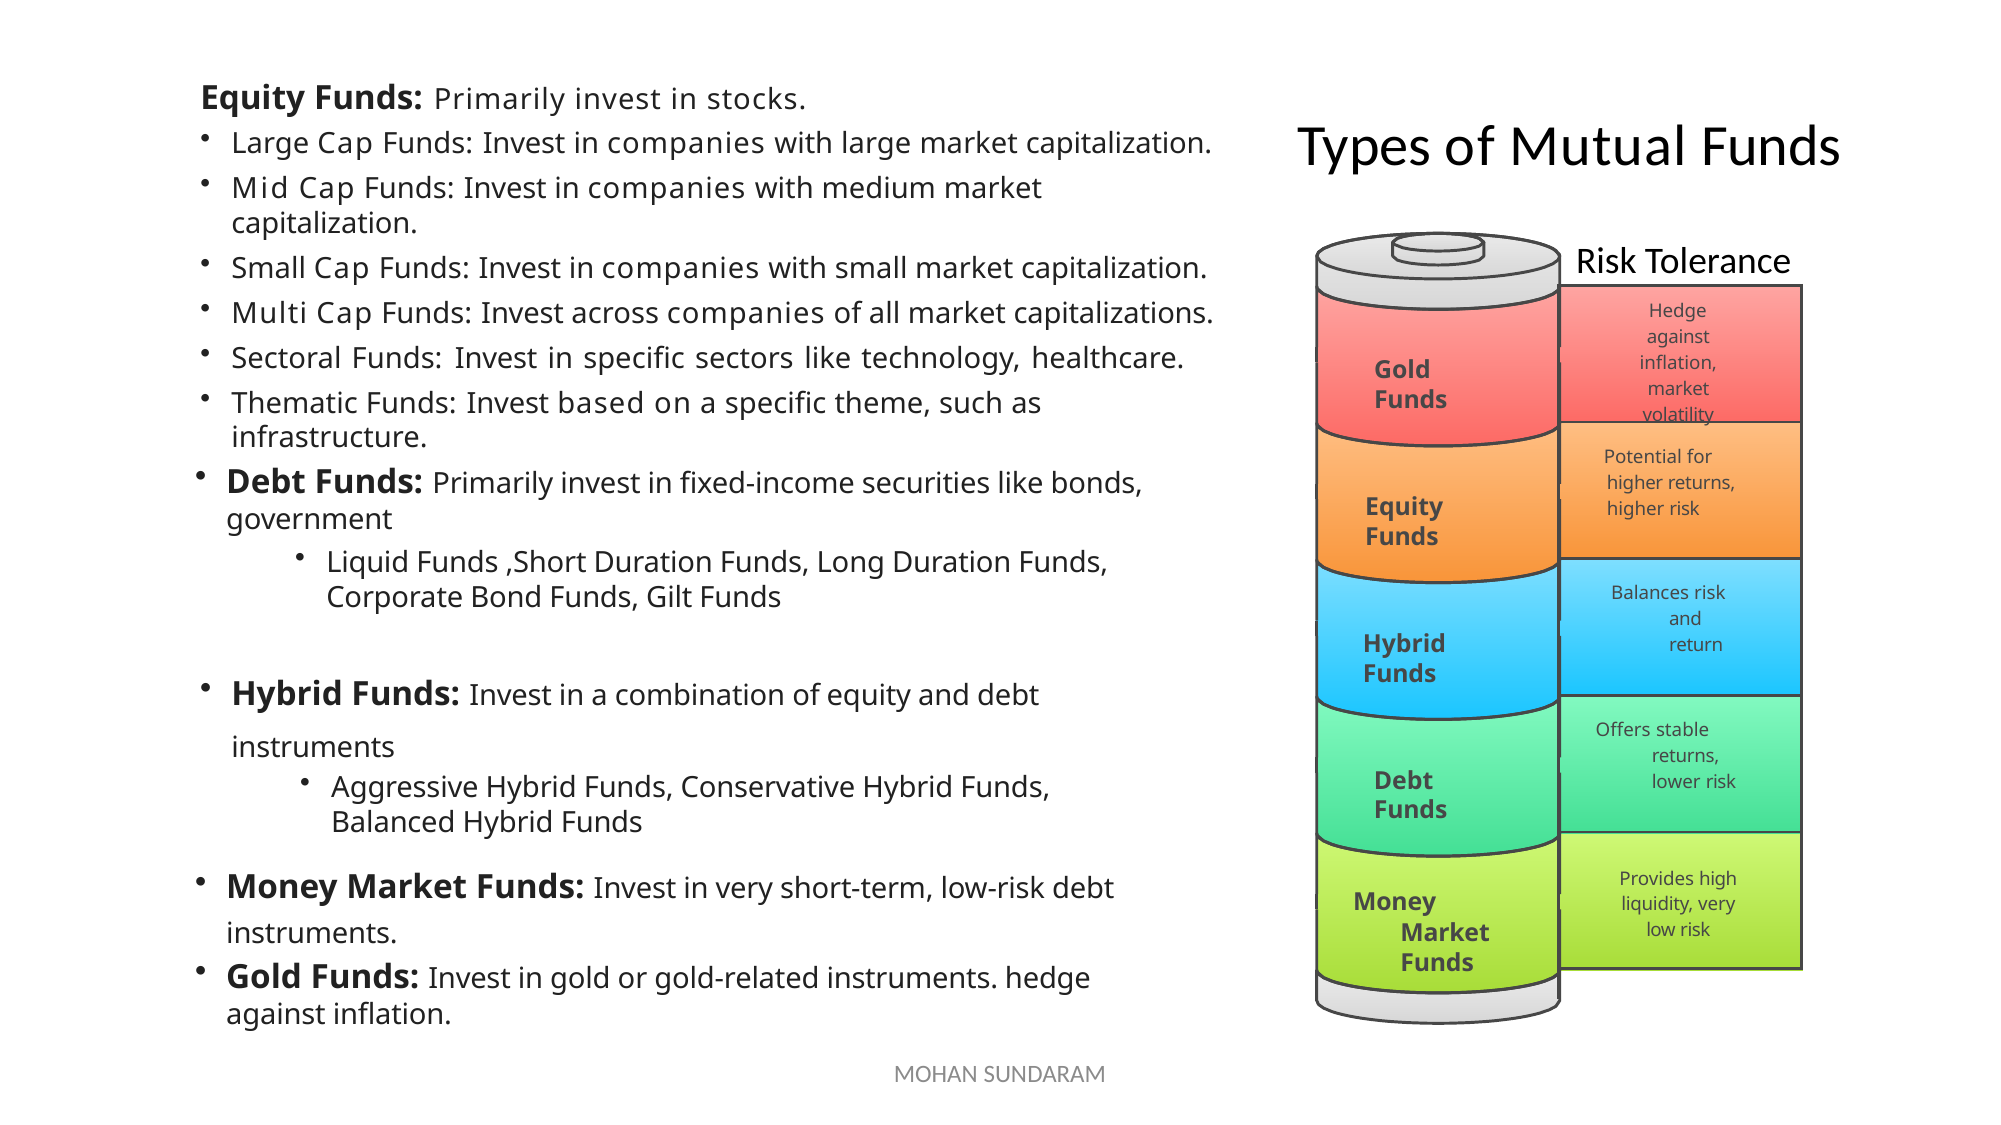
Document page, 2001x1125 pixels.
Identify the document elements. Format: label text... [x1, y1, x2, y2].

text_box Debt Funds: Primarily invest in fixed-income securities like bonds, government Liquid Funds ,Short Duration Funds, Long Duration Funds, Corporate Bond Funds, Gilt Funds [178, 452, 1179, 621]
text_box Money Market Funds: Invest in very short-term, low-risk debt instruments. Gold Funds: Invest in gold or gold-related instruments. hedge against inflation. [178, 858, 1179, 1038]
text_box Hybrid Funds: Invest in a combination of equity and debt instruments Aggressive Hybrid Funds, Conservative Hybrid Funds, Balanced Hybrid Funds [183, 652, 1184, 846]
text_box Risk Tolerance [1561, 228, 1807, 289]
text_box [1315, 232, 1562, 1025]
footer MOHAN SUNDARAM [662, 1042, 1338, 1103]
text_box Equity Funds: Primarily invest in stocks. Large Cap Funds: Invest in companies with large market capitalization. Mid Cap Funds: Invest in companies with medium market capitalization. Small Cap Funds: Invest in companies with small market capitalization. Multi Cap Funds: Invest across companies of all market capitalizations. Sectoral Funds: Invest in specific sectors like technology, healthcare. Thematic Funds: Invest based on a specific theme, such as infrastructure. [14, 69, 1242, 462]
picture [1562, 233, 1803, 1024]
text_box Types of Mutual Funds [1295, 104, 1885, 178]
